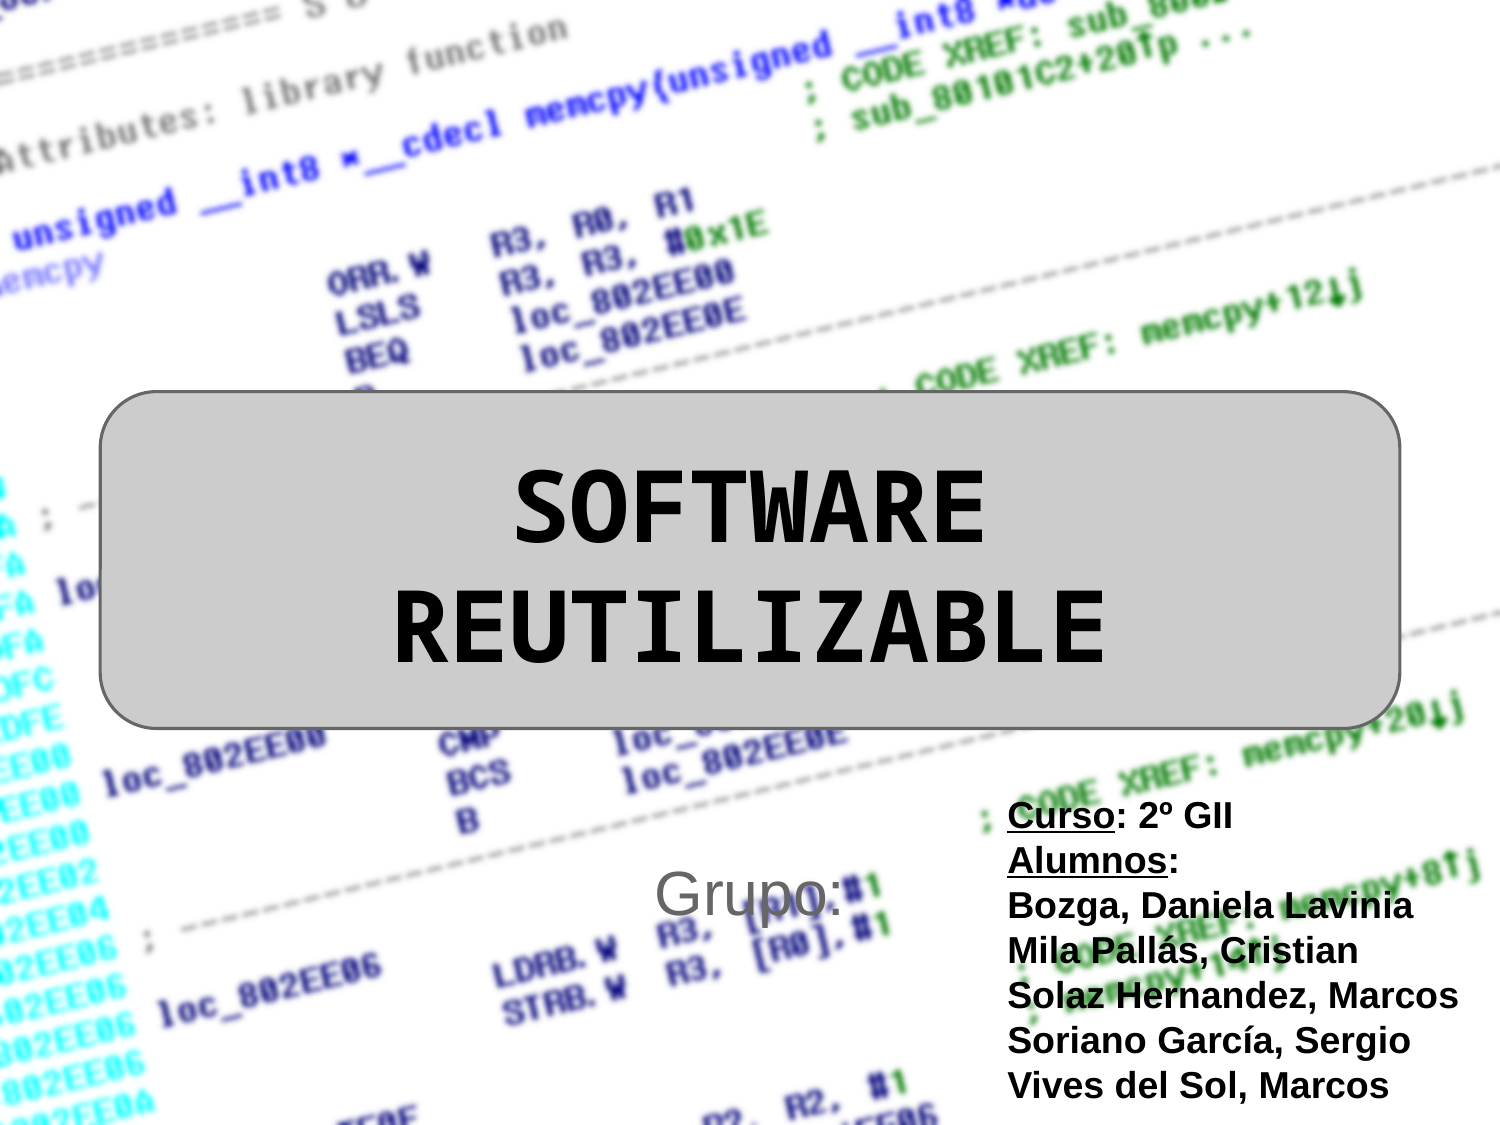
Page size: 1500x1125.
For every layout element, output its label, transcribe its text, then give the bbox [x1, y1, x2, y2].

subtitle Grupo: [112, 838, 992, 1010]
title SOFTWARE REUTILIZABLE [98, 394, 1402, 731]
picture [0, 0, 1500, 1125]
text_box Curso: 2º GII Alumnos: Bozga, Daniela Lavinia Mila Pallás, Cristian Solaz Hernandez, Marcos Soriano García, Sergio Vives del Sol, Marcos [992, 776, 1485, 1113]
